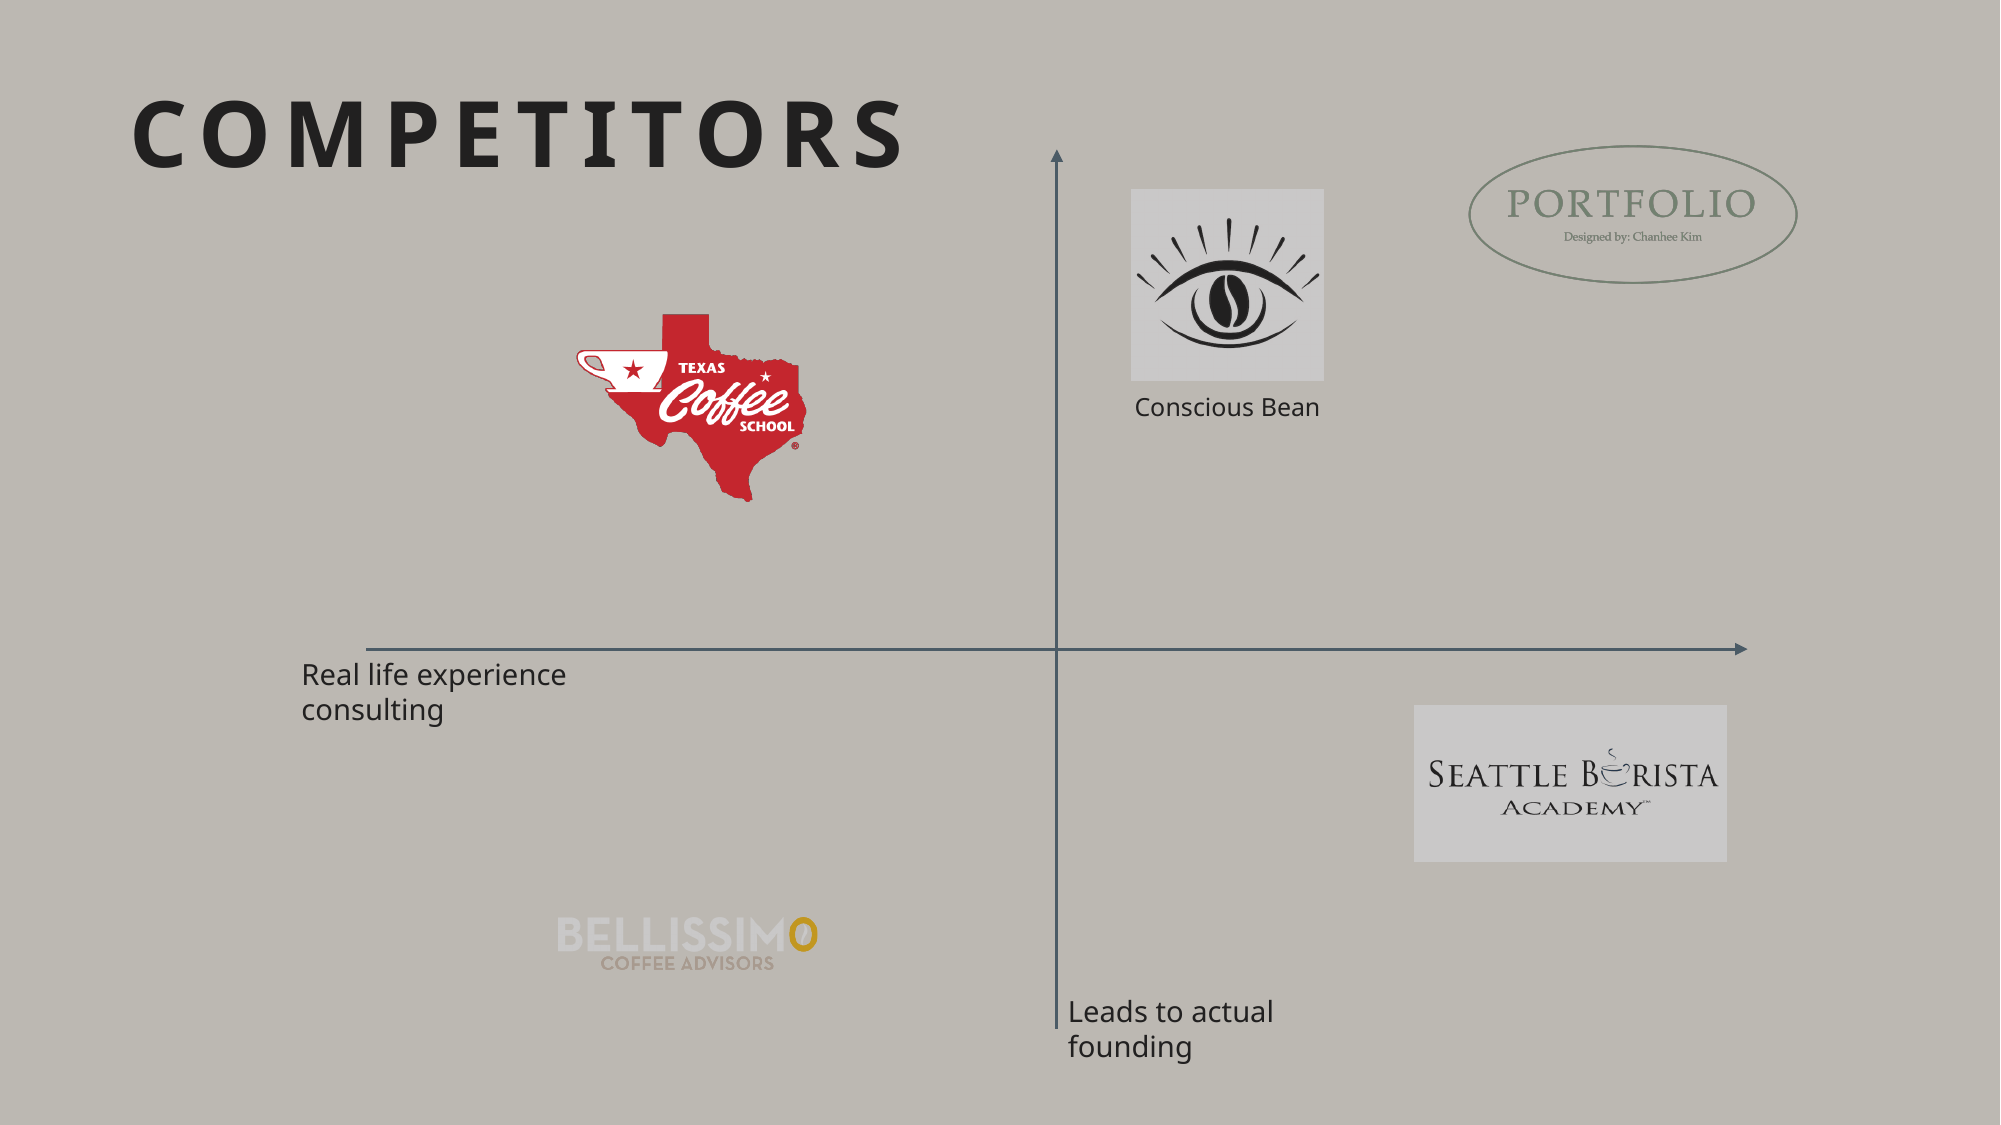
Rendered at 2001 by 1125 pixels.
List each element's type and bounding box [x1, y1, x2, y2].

picture [1468, 145, 1798, 285]
picture [558, 269, 833, 544]
text_box [0, 0, 2000, 1125]
picture [558, 917, 818, 970]
picture [1131, 189, 1324, 381]
picture [1414, 705, 1727, 863]
